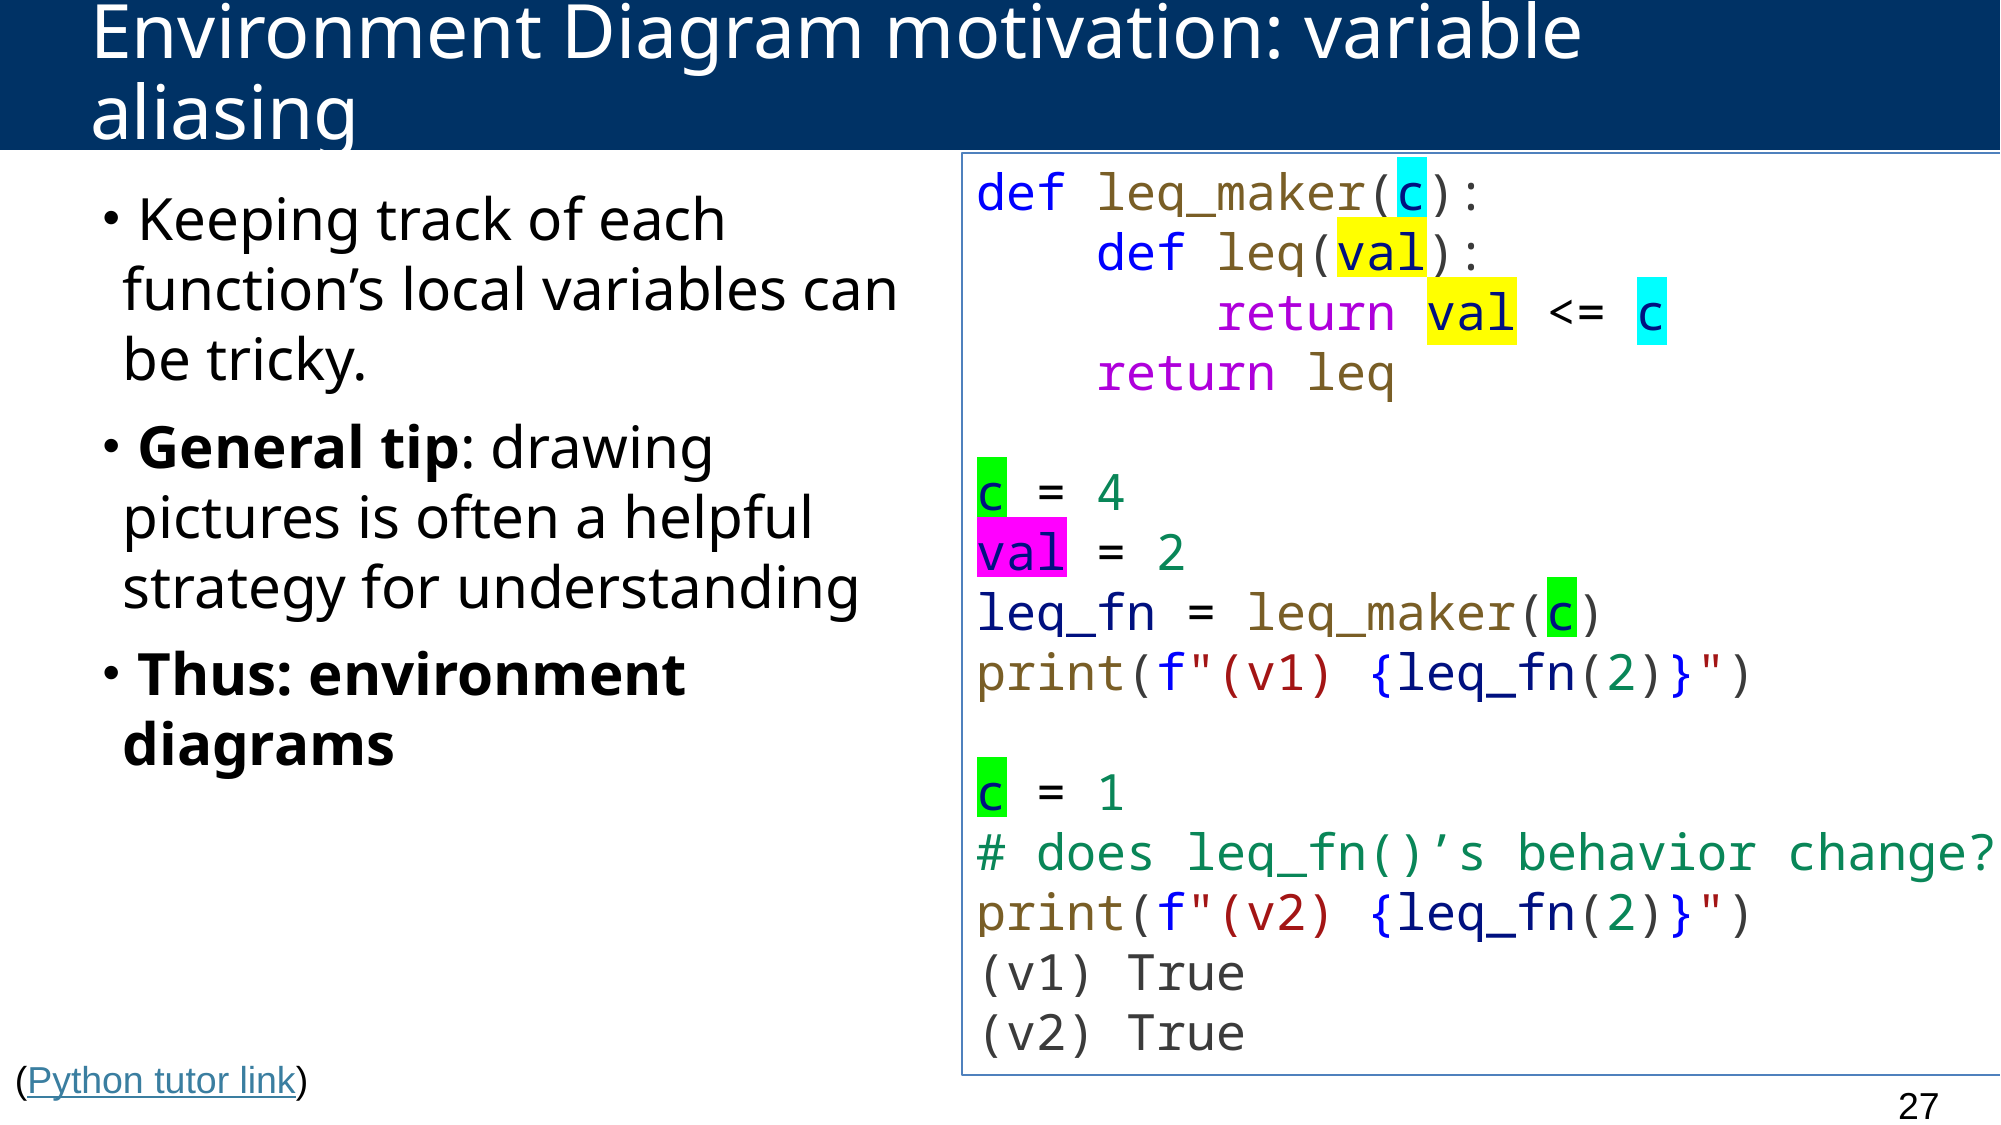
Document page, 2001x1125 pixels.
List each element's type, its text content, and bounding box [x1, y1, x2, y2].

title Environment Diagram motivation: variable aliasing [0, 0, 2000, 152]
text_box def leq_maker(c): def leq(val): return val <= c return leq c = 4 val = 2 leq_fn = leq_maker(c) print(f"(v1) {leq_fn(2)}") c = 1 # does leq_fn()’s behavior change? print(f"(v2) {leq_fn(2)}") (v1) True (v2) True [962, 153, 2000, 1075]
list Keeping track of each function’s local variables can be tricky. General tip: drawing pictures is often a helpful strategy for understanding Thus: environment diagrams [87, 174, 935, 1038]
text_box (Python tutor link) [0, 1049, 330, 1109]
slide_number 27 [1883, 1075, 2000, 1125]
